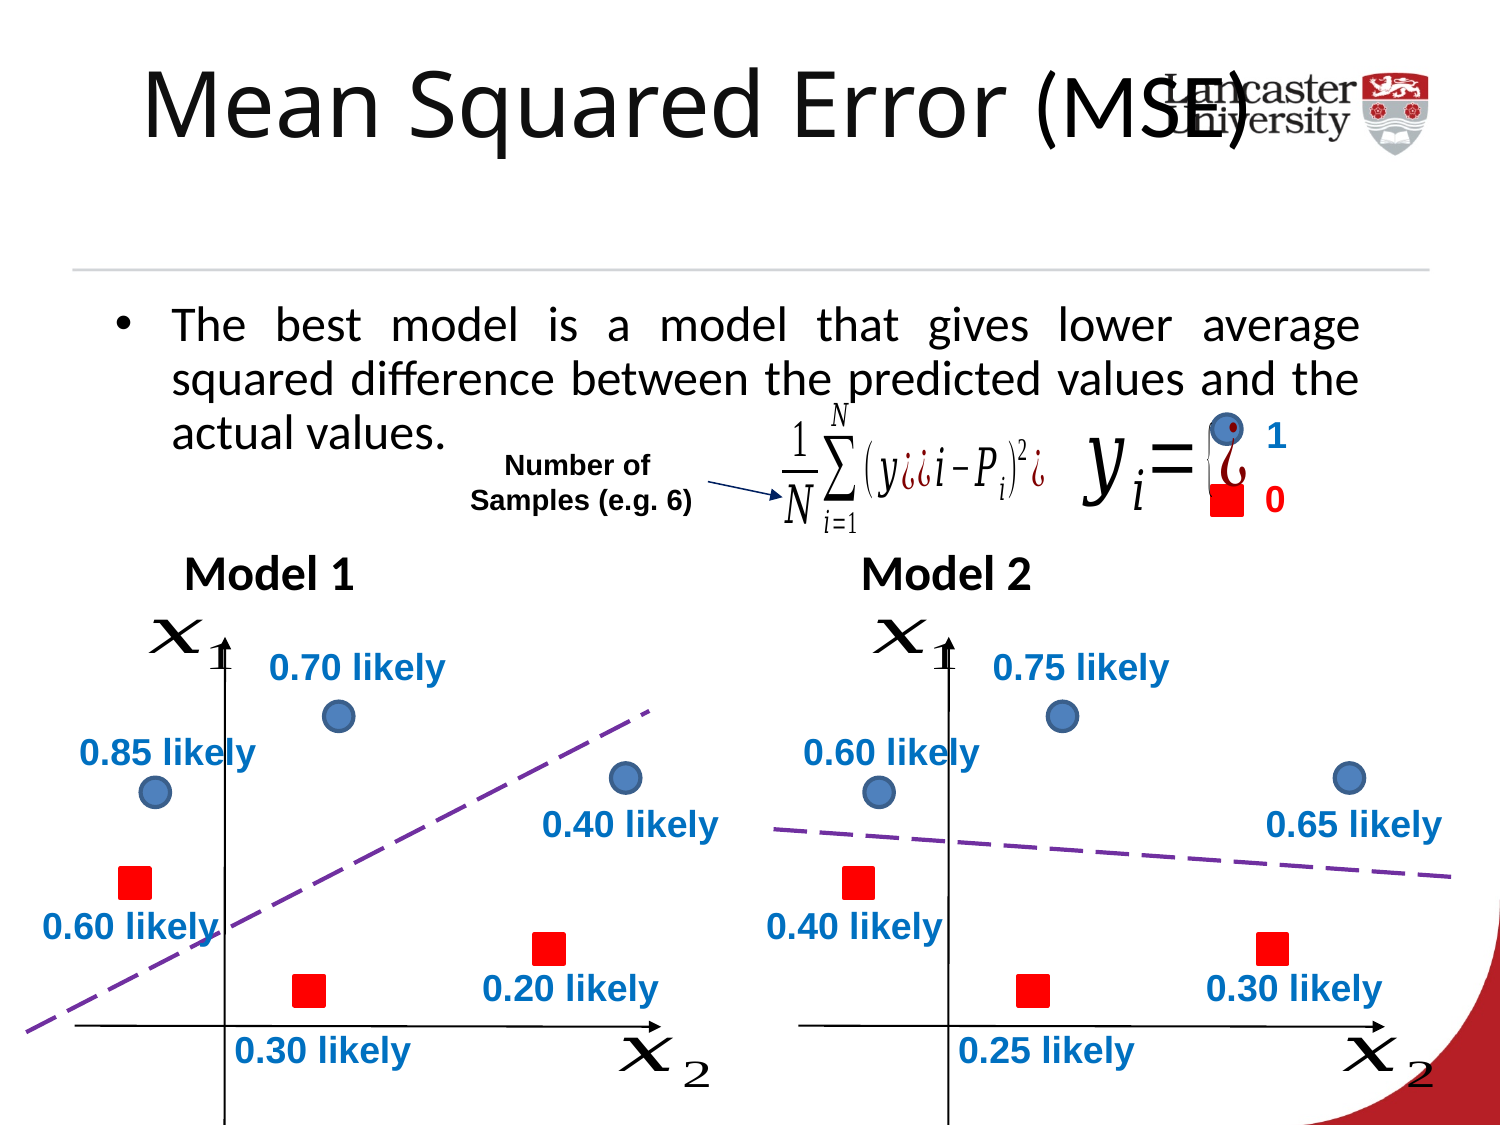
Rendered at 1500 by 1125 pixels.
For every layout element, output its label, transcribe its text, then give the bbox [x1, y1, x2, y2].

text_box Model 1 [168, 533, 371, 608]
text_box [118, 866, 152, 894]
text_box Model 2 [845, 549, 1048, 608]
text_box [221, 636, 232, 668]
text_box The best model is a model that gives lower average squared difference between the predicted values and the actual values. [100, 290, 1376, 1125]
text_box [842, 866, 875, 894]
text_box [1332, 761, 1367, 792]
text_box 0.60 likely [27, 894, 235, 955]
text_box [862, 781, 896, 810]
text_box [321, 699, 356, 734]
text_box 0.40 likely [527, 792, 734, 853]
text_box 0.60 likely [788, 720, 995, 781]
text_box [138, 781, 173, 810]
text_box [1016, 974, 1050, 1008]
text_box Mean Squared Error (MSE) [0, 38, 1401, 226]
text_box [427, 1020, 662, 1033]
text_box 0.20 likely [467, 956, 674, 1017]
text_box 0.85 likely [64, 720, 272, 781]
text_box [1256, 932, 1289, 956]
text_box [1151, 1020, 1385, 1033]
text_box 0.75 likely [978, 635, 1185, 696]
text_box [454, 396, 1303, 541]
text_box [1045, 699, 1080, 734]
text_box 0.70 likely [254, 635, 461, 696]
text_box 0.30 likely [219, 1018, 427, 1078]
text_box 0.30 likely [1191, 956, 1398, 1017]
text_box 0.25 likely [943, 1018, 1151, 1078]
text_box 0.40 likely [751, 894, 958, 955]
text_box [532, 932, 566, 956]
text_box 0.65 likely [1250, 792, 1458, 853]
text_box [608, 761, 643, 792]
text_box [292, 974, 326, 1008]
picture [0, 0, 1500, 1125]
text_box [945, 636, 955, 668]
